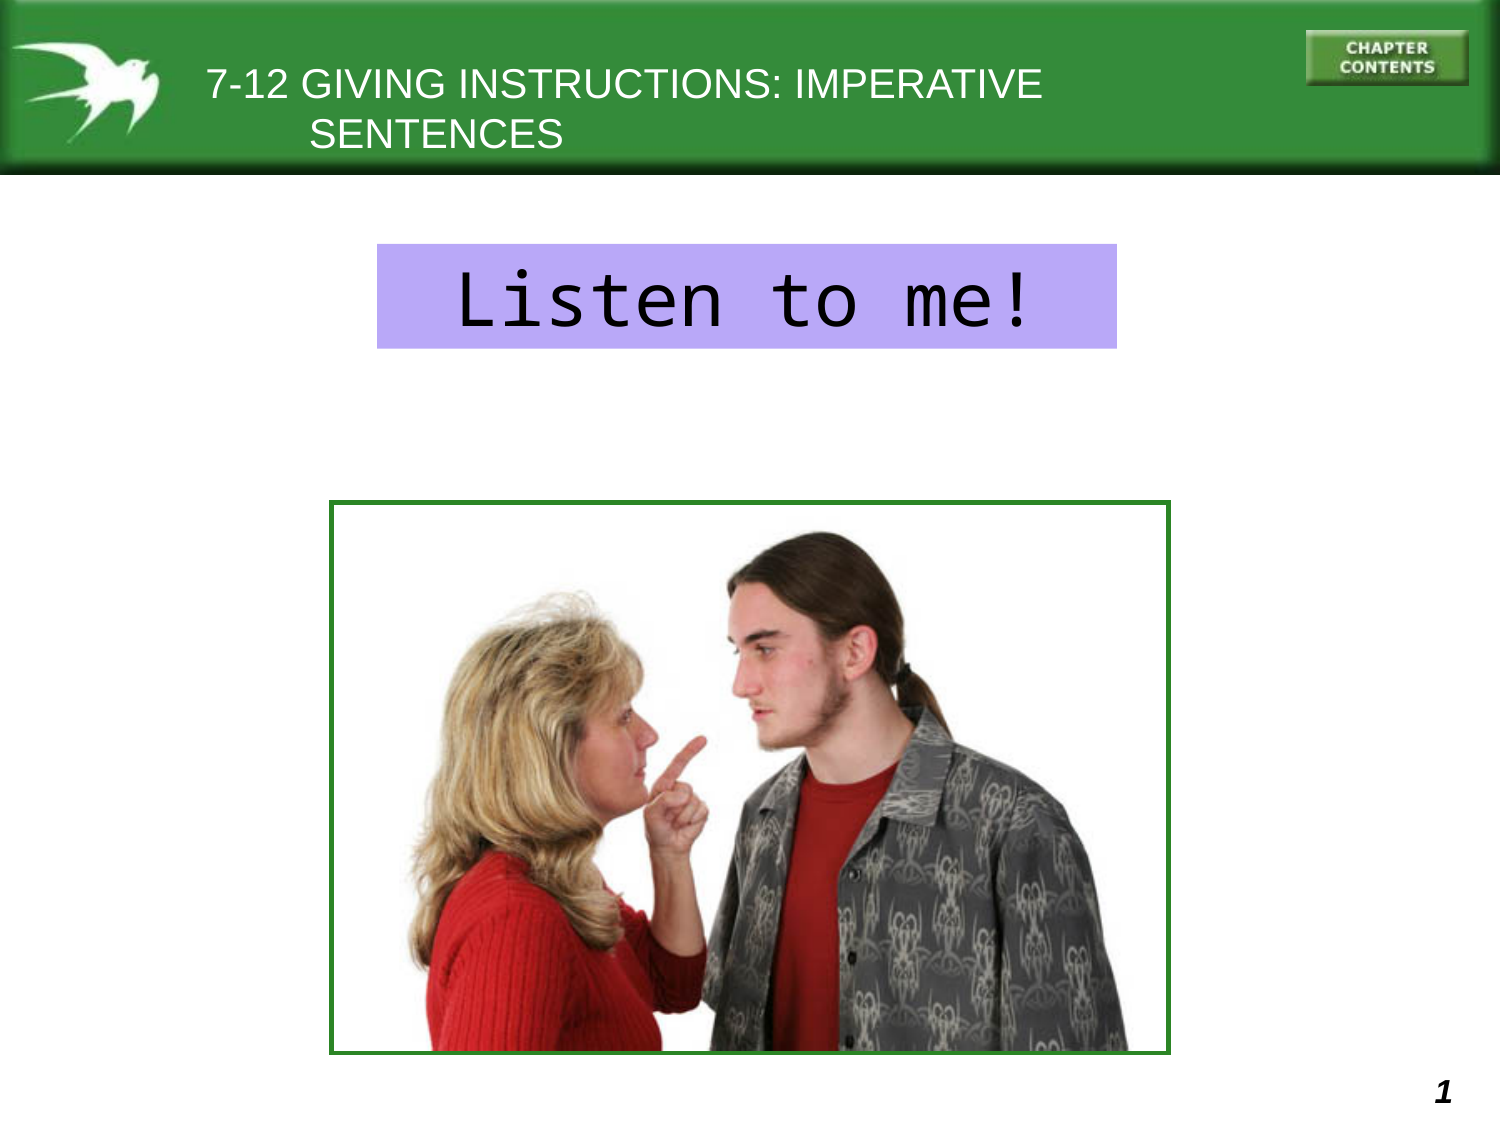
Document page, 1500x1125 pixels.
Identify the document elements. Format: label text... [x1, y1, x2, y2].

picture [333, 504, 1167, 1051]
text_box 7-12 GIVING INSTRUCTIONS: IMPERATIVE SENTENCES [190, 49, 1363, 165]
text_box Listen to me! [377, 243, 1117, 349]
picture [0, 0, 1500, 175]
